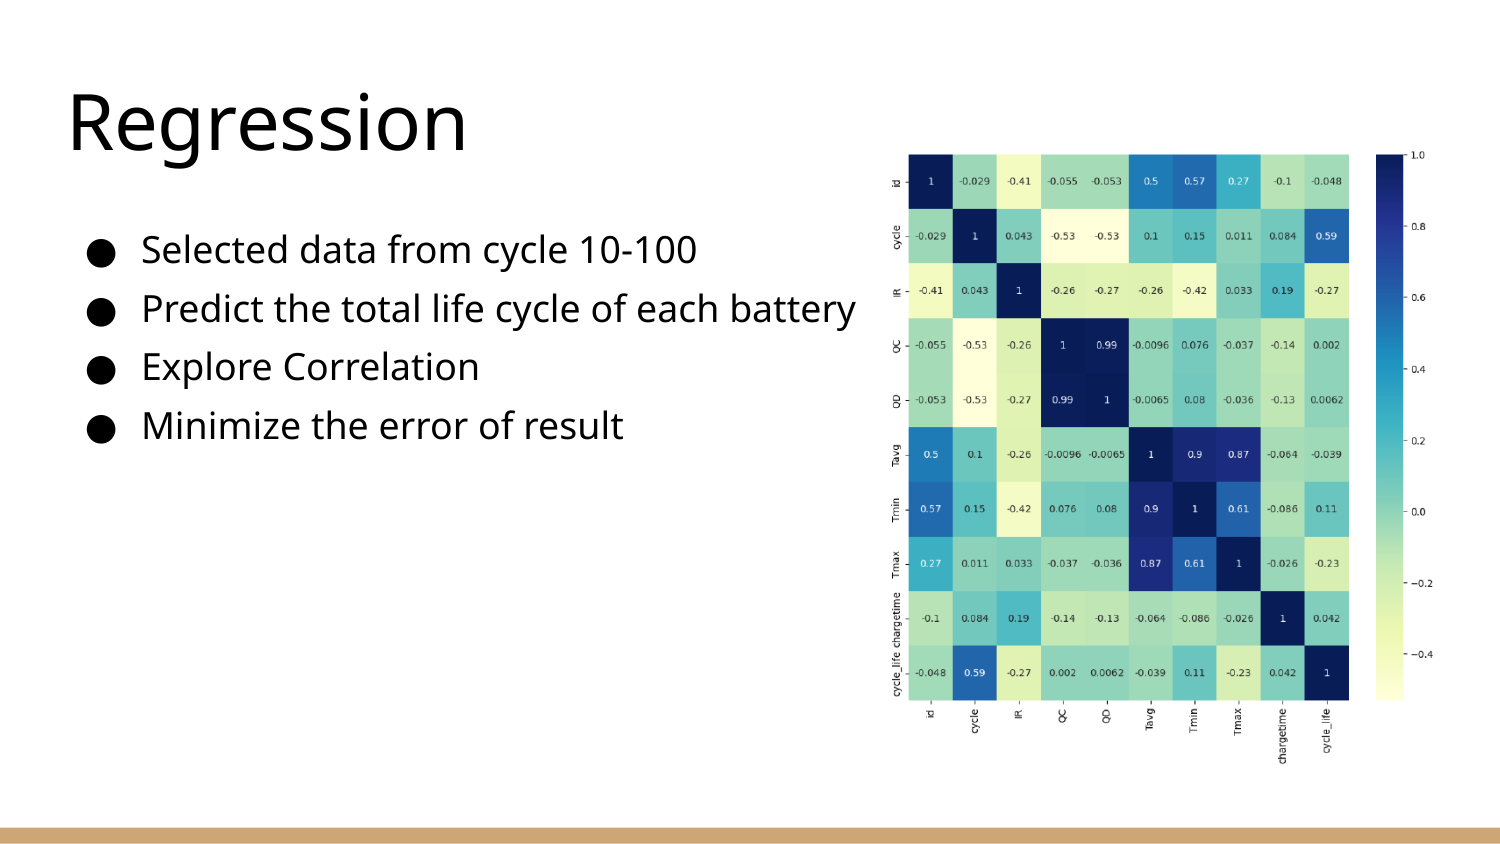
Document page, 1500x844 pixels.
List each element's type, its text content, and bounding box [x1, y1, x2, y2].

list Selected data from cycle 10-100 Predict the total life cycle of each battery Explore Correlation Minimize the error of result [51, 200, 877, 752]
title Regression [51, 51, 1449, 189]
picture [882, 144, 1442, 771]
